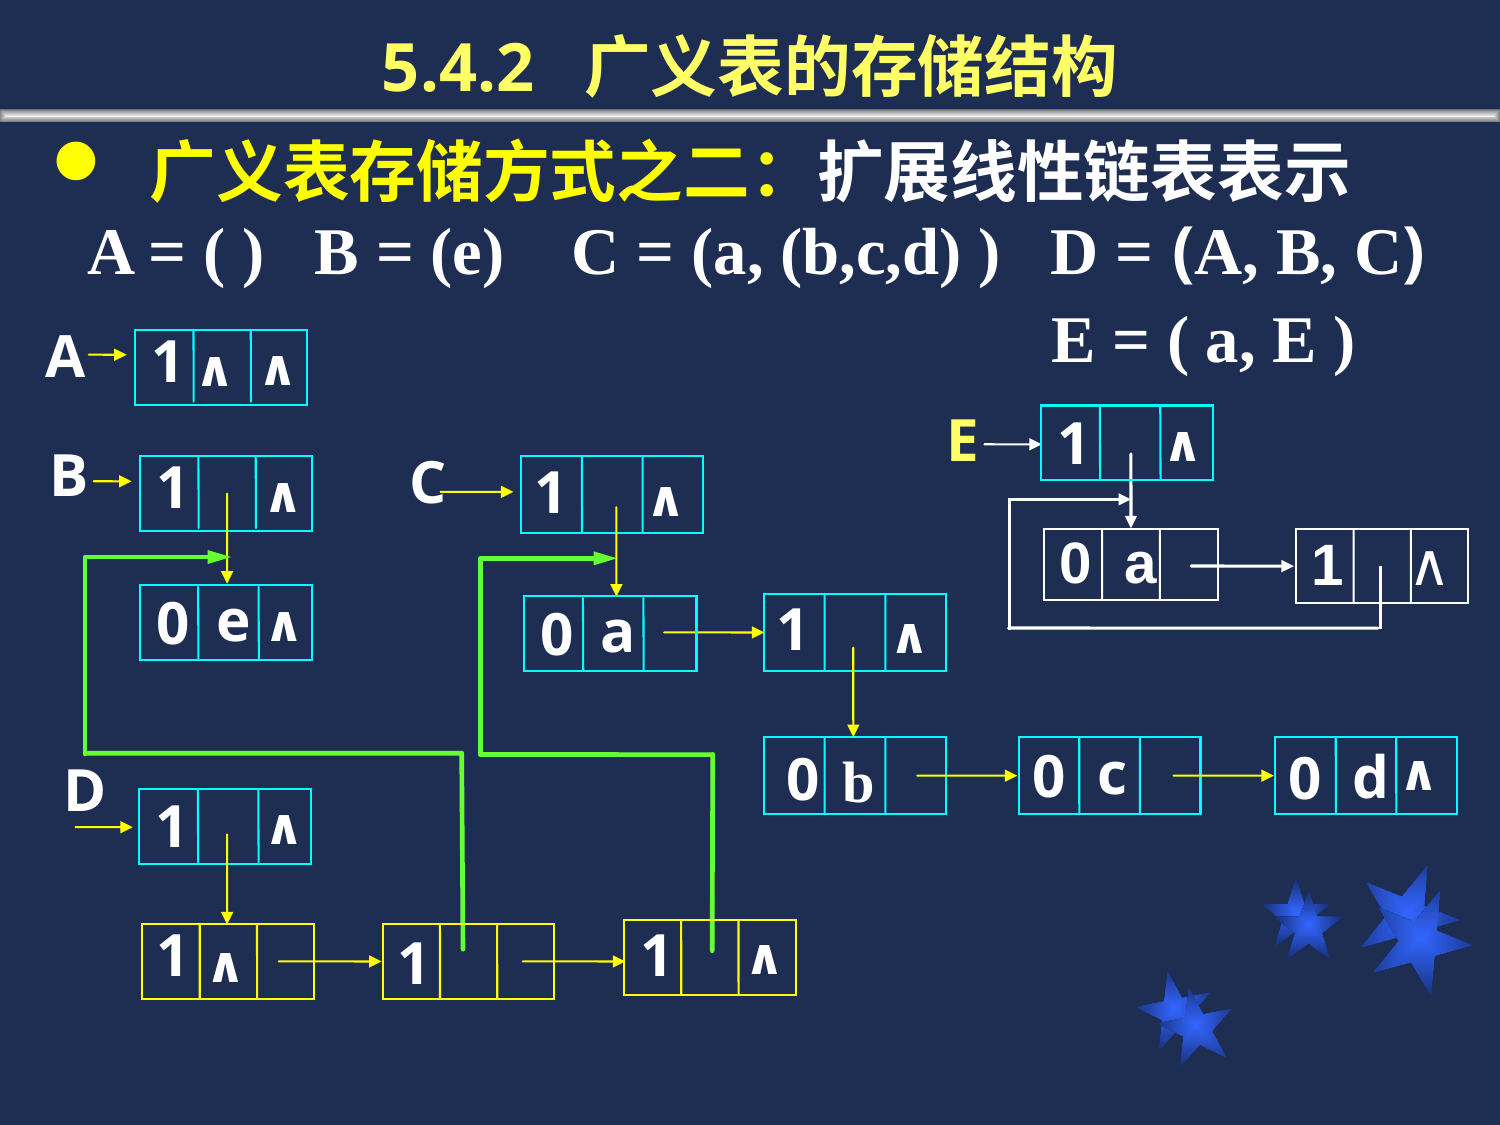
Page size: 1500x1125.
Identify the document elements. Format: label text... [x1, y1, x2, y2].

text_box 广义表存储方式之二：扩展线性链表表示 [36, 122, 1467, 218]
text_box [84, 556, 389, 743]
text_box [34, 429, 315, 532]
title 5.4.2 广义表的存储结构 [0, 0, 1500, 113]
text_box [30, 311, 310, 406]
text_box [48, 745, 797, 1004]
text_box A = ( ) B = (e) C = (a, (b,c,d) ) D = (A, B, C) [44, 200, 1469, 296]
text_box E = ( a, E ) [1036, 288, 1399, 383]
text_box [931, 395, 1469, 630]
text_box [394, 437, 1458, 825]
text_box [139, 575, 317, 665]
